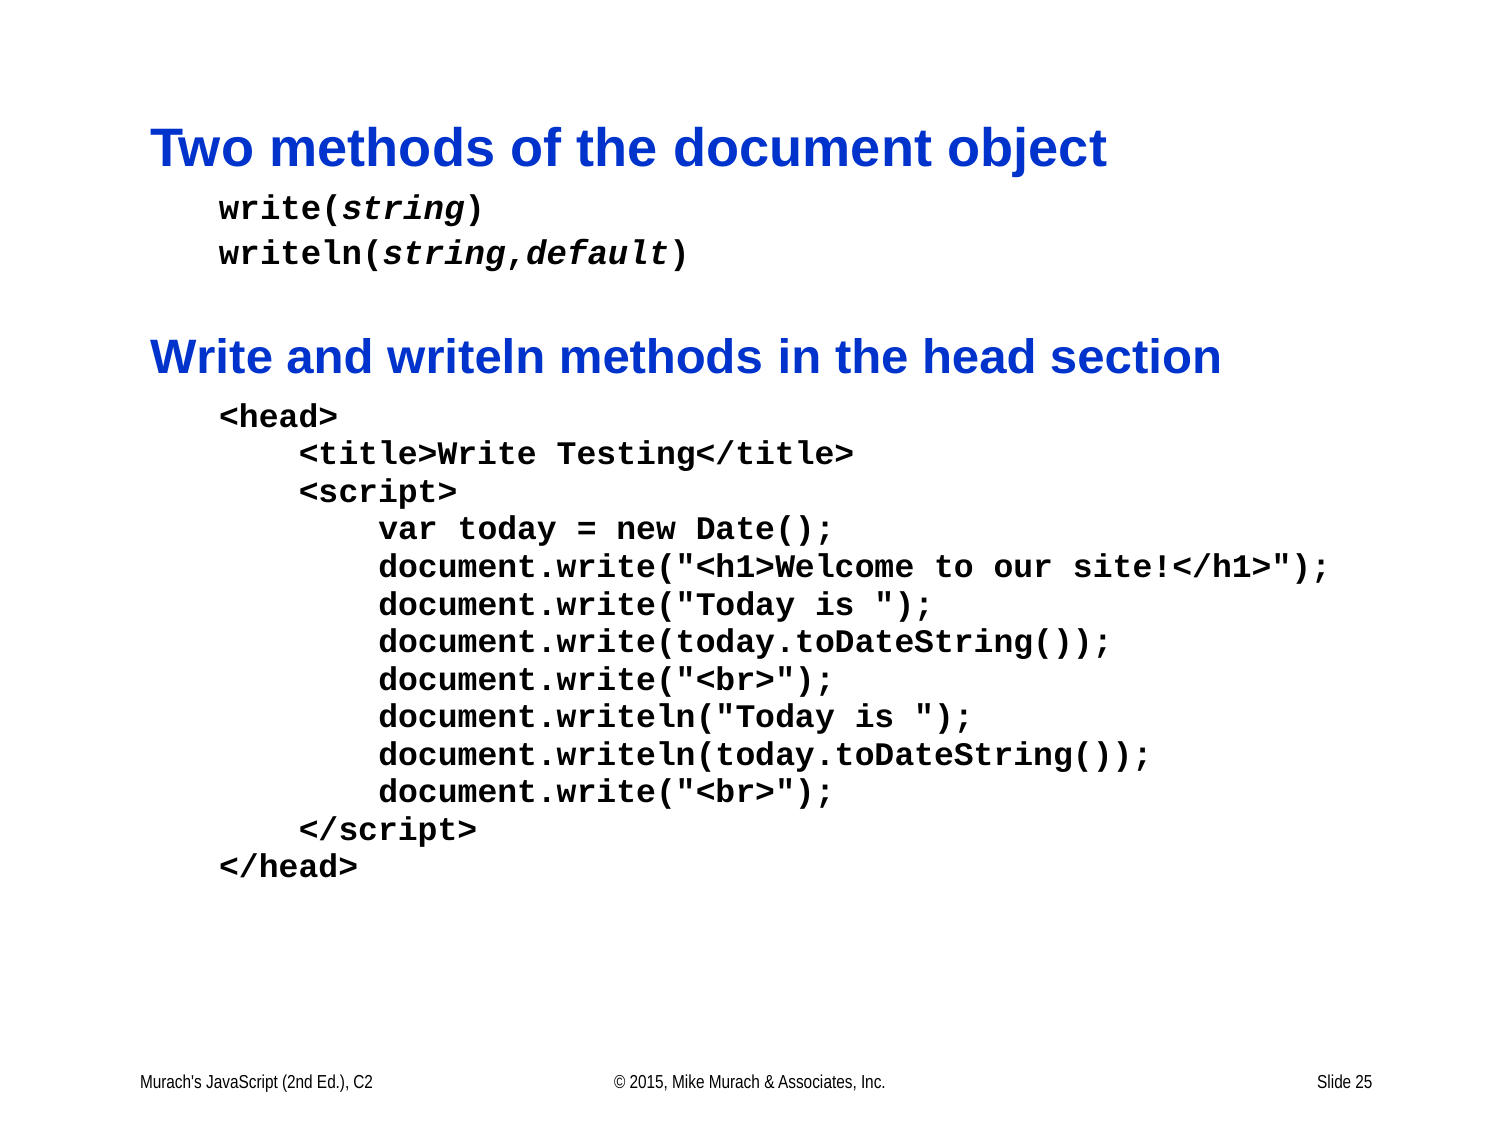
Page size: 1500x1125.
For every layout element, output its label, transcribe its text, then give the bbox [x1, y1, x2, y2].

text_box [162, 399, 1349, 888]
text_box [149, 297, 1336, 401]
footer © 2015, Mike Murach & Associates, Inc. [474, 1025, 1025, 1100]
slide_number Slide 25 [1074, 1025, 1388, 1100]
slide_number Murach's JavaScript (2nd Ed.), C2 [125, 1025, 450, 1100]
title Two methods of the document object [150, 112, 1350, 179]
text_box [160, 190, 1404, 301]
